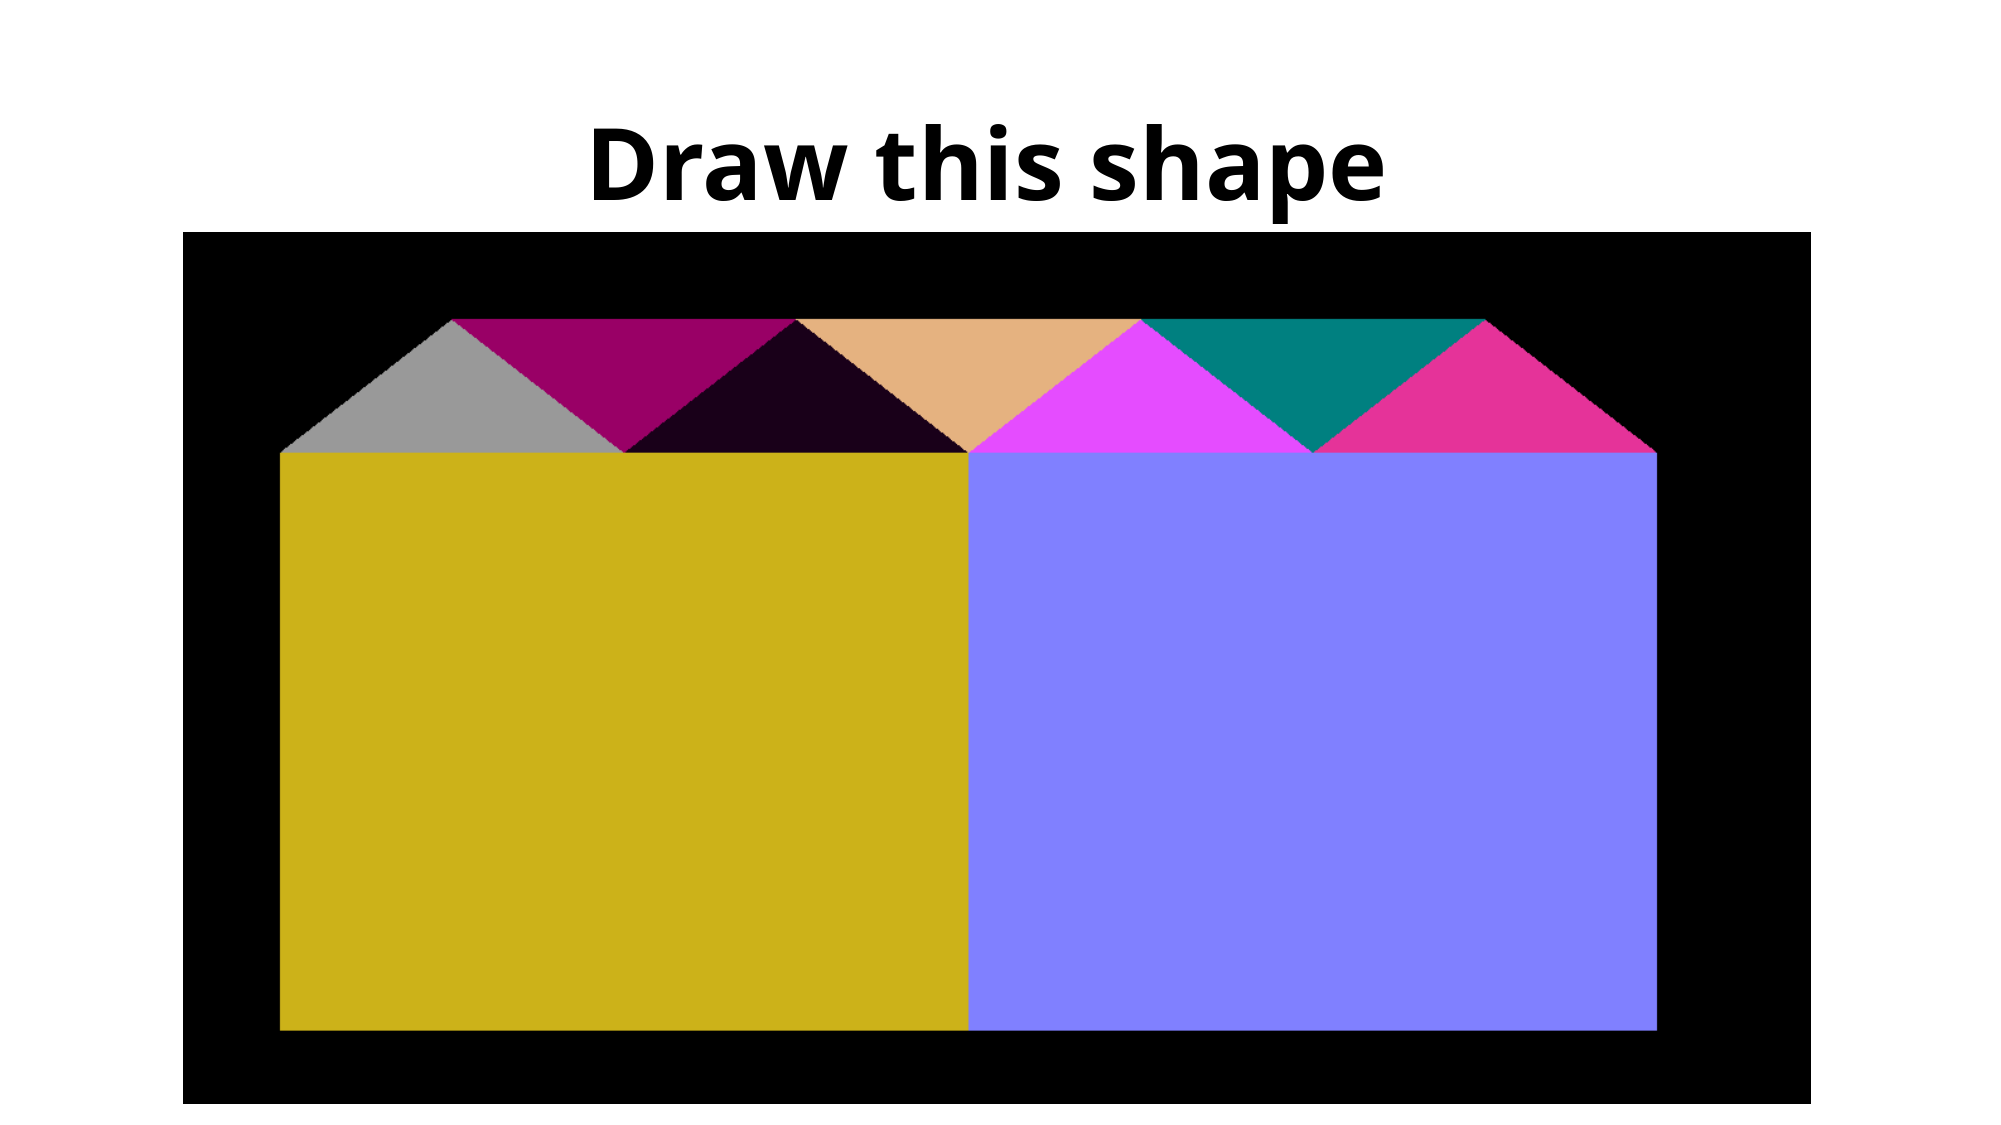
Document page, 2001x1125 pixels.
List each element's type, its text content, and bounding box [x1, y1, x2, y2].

title Draw this shape [137, 59, 1863, 278]
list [183, 232, 1811, 1104]
